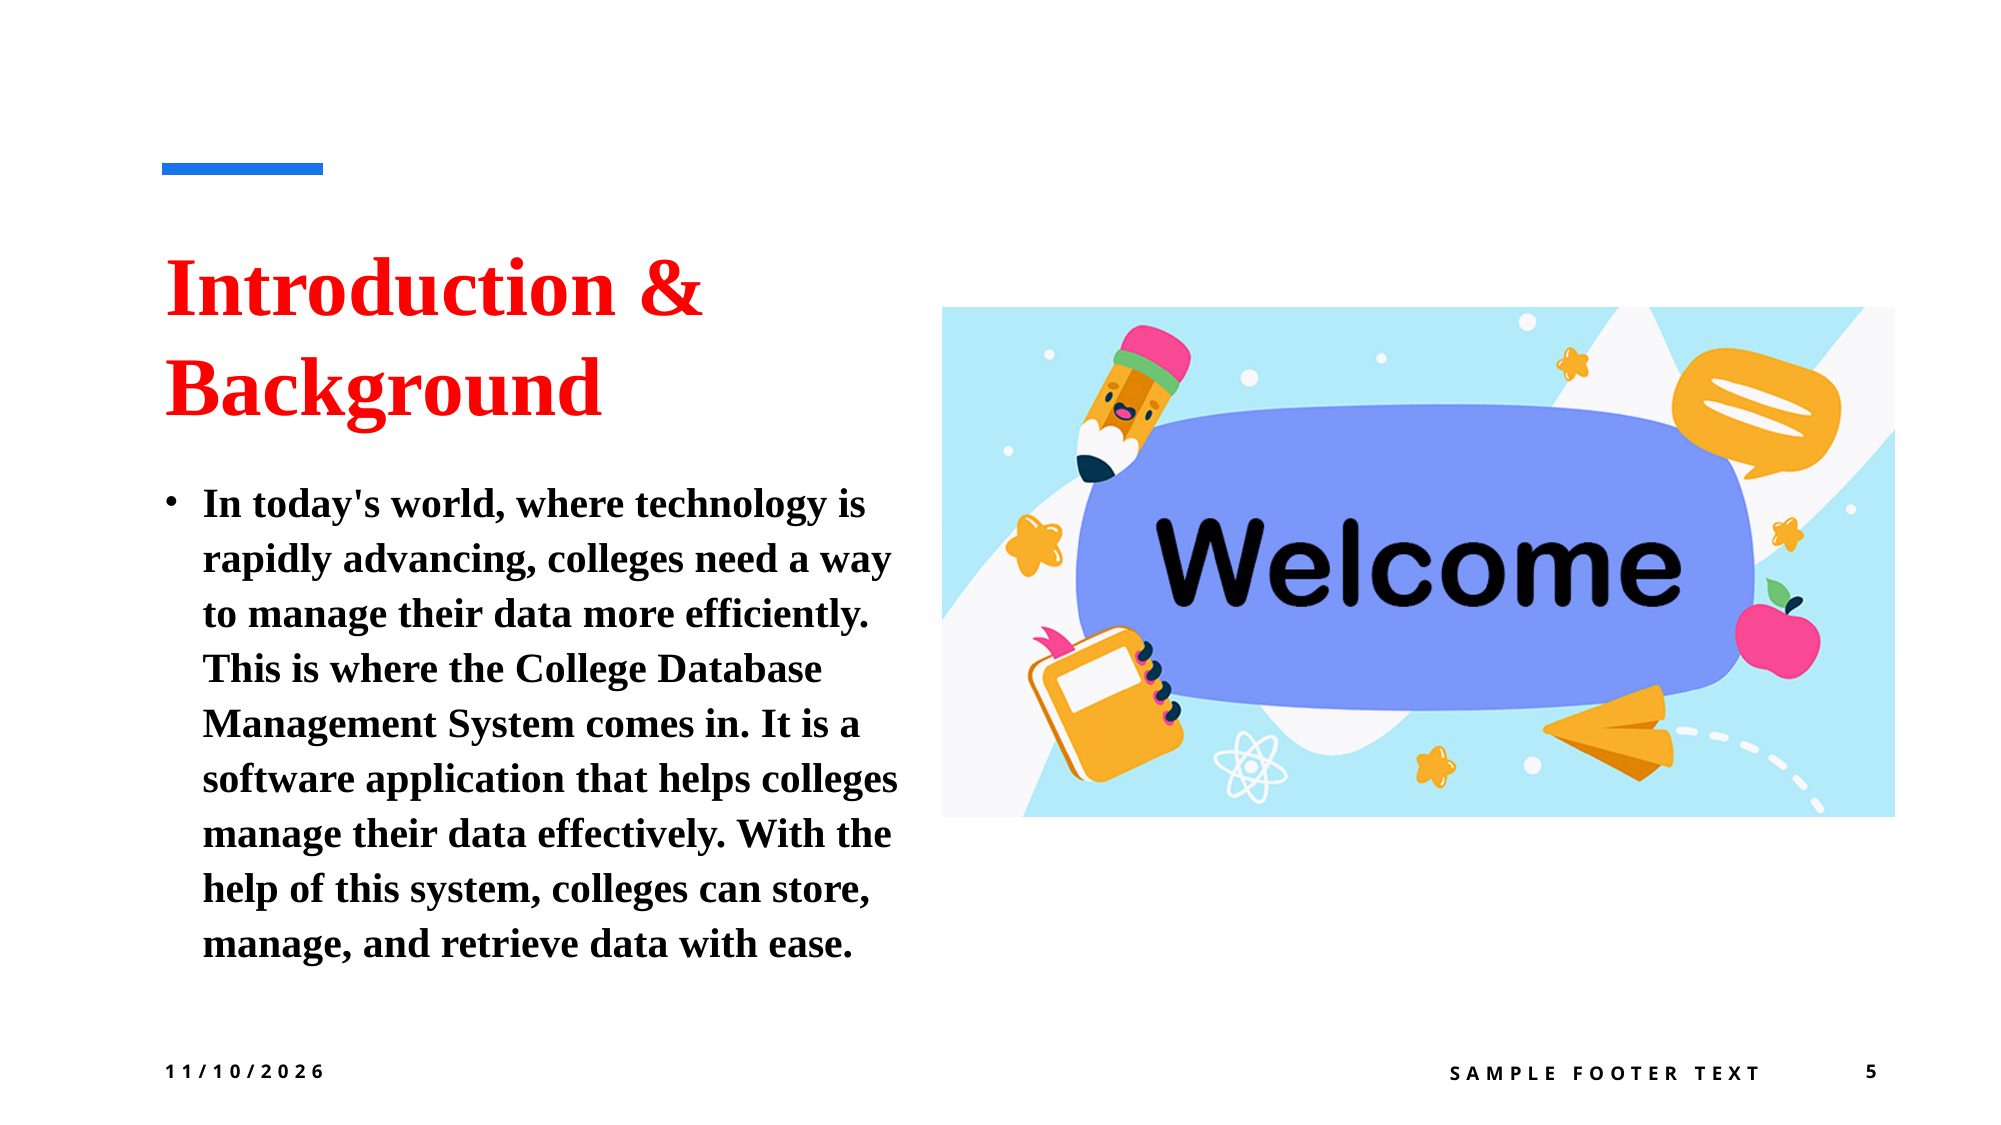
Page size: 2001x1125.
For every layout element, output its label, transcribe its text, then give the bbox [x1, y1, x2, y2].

picture [942, 307, 1895, 817]
slide_number 5 [1772, 1042, 1892, 1103]
footer Sample Footer Text [1110, 1042, 1772, 1103]
list In today's world, where technology is rapidly advancing, colleges need a way to manage their data more efficiently. This is where the College Database Management System comes in. It is a software application that helps colleges manage their data effectively. With the help of this system, colleges can store, manage, and retrieve data with ease. [150, 463, 921, 970]
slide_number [149, 1042, 600, 1103]
title Introduction & Background [150, 224, 909, 441]
